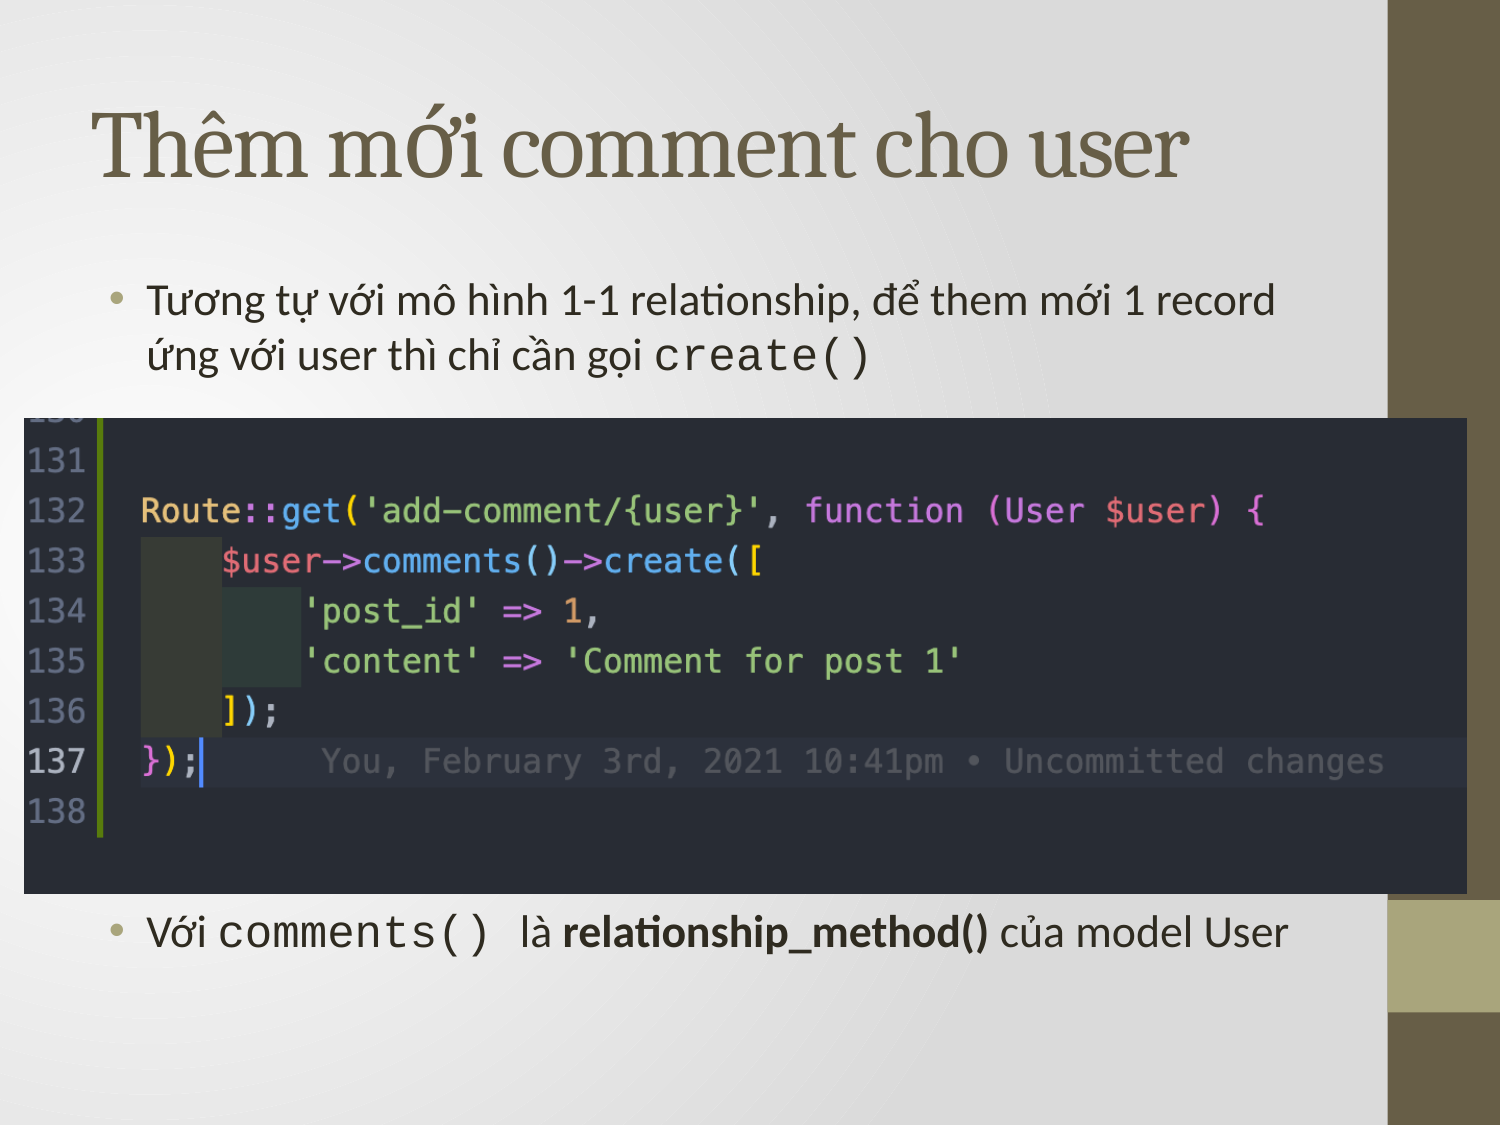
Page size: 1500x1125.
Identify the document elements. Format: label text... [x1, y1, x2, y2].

list Tương tự với mô hình 1-1 relationship, để them mới 1 record ứng với user thì chỉ cần gọi create() Với comments() là relationship_method() của model User [75, 901, 1325, 1050]
title Thêm mới comment cho user [75, 45, 1325, 233]
picture [24, 418, 1468, 895]
list Tương tự với mô hình 1-1 relationship, để them mới 1 record ứng với user thì chỉ cần gọi create() Với comments() là relationship_method() của model User [75, 262, 1325, 411]
